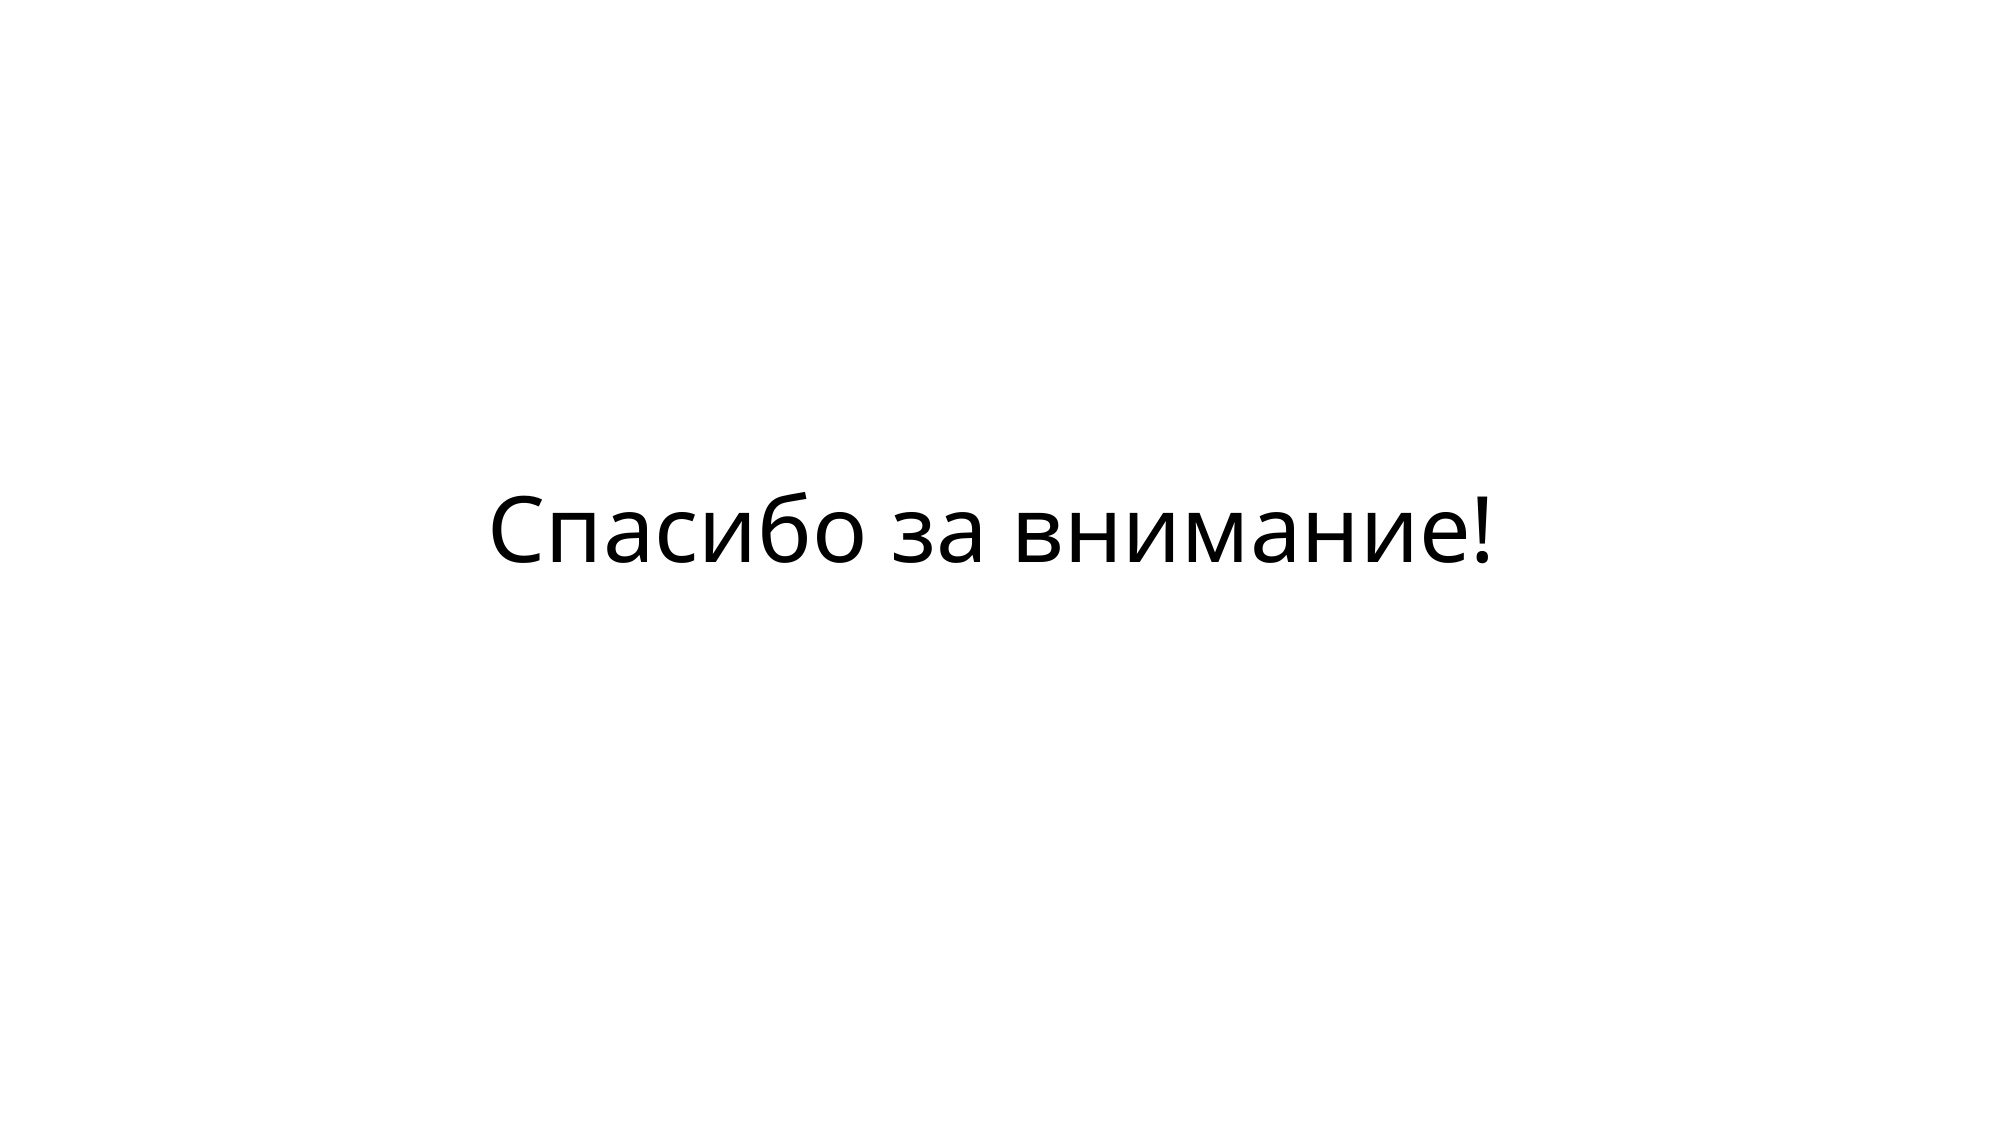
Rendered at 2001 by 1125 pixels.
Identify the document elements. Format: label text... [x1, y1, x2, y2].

title Спасибо за внимание! [129, 424, 1855, 642]
